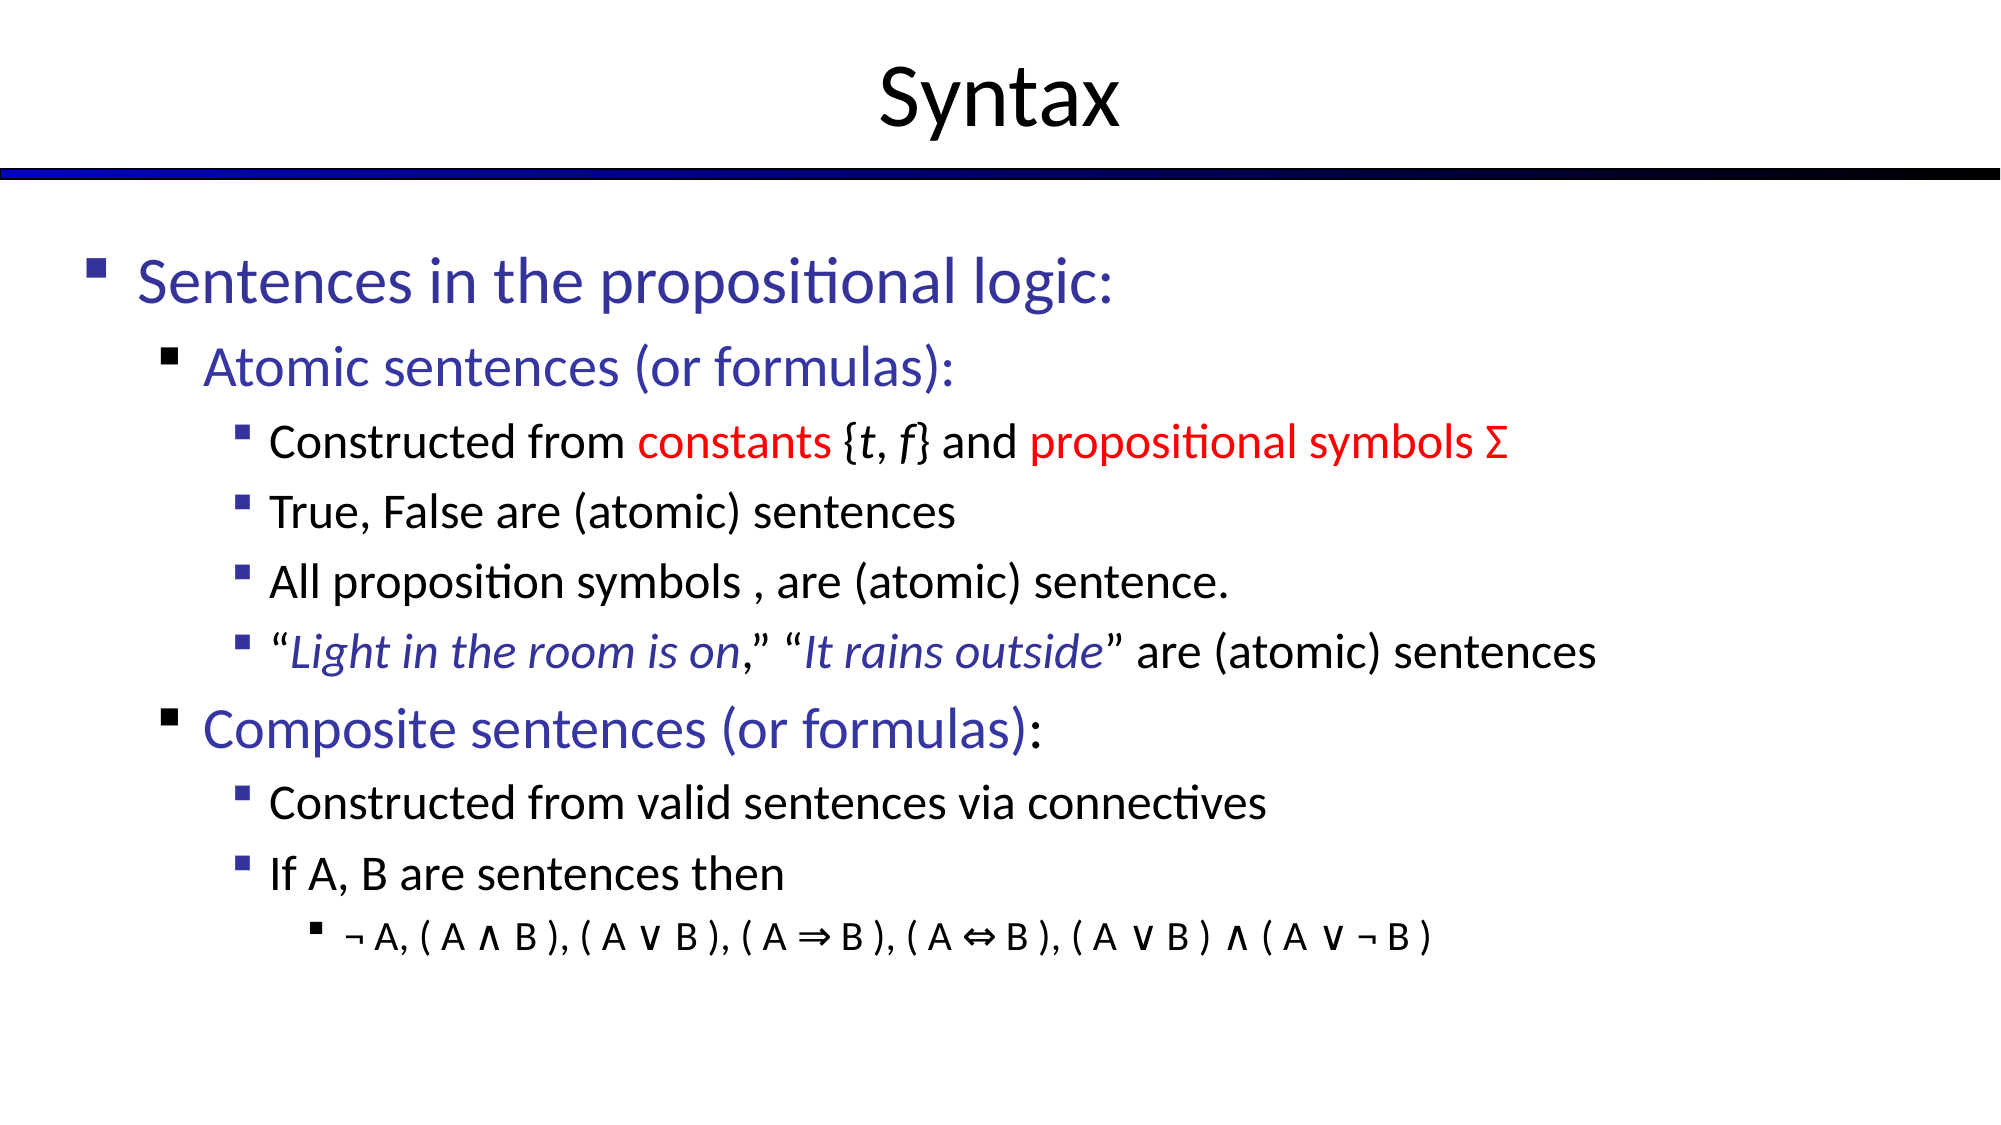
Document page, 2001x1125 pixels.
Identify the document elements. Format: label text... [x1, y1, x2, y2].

title Syntax [0, 0, 2000, 184]
